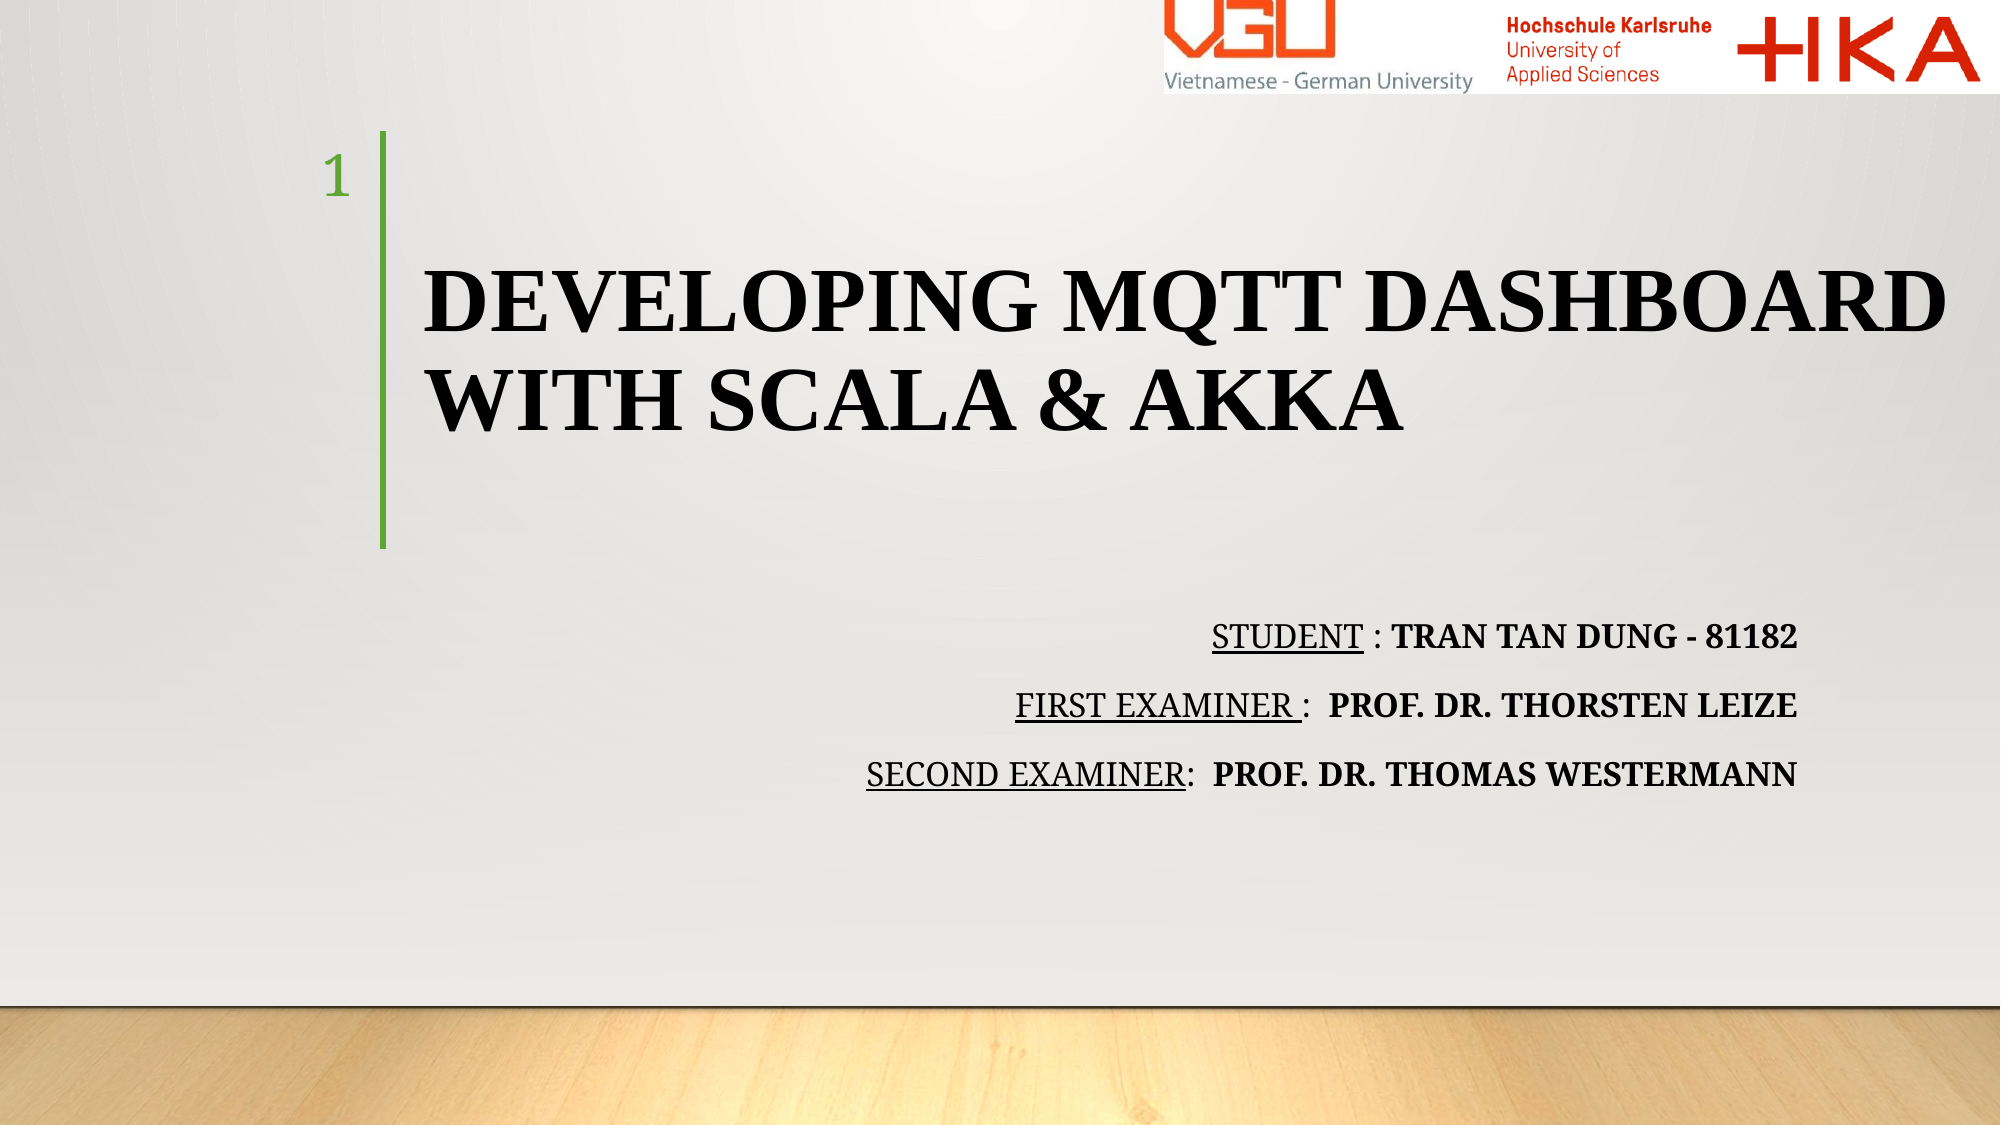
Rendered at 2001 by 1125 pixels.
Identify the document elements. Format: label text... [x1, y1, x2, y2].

slide_number 1 [235, 131, 369, 214]
subtitle Student : tran tan dung - 81182 First Examiner : prof. DR. ThorSten Leize Second Examiner: prof. Dr. Thomas westermann [408, 592, 1814, 847]
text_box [1164, 0, 2000, 94]
title DEVELOPING MQTT DASHBOARD WITH SCALA & AKKA [408, 228, 2000, 451]
picture [0, 1006, 2000, 1125]
